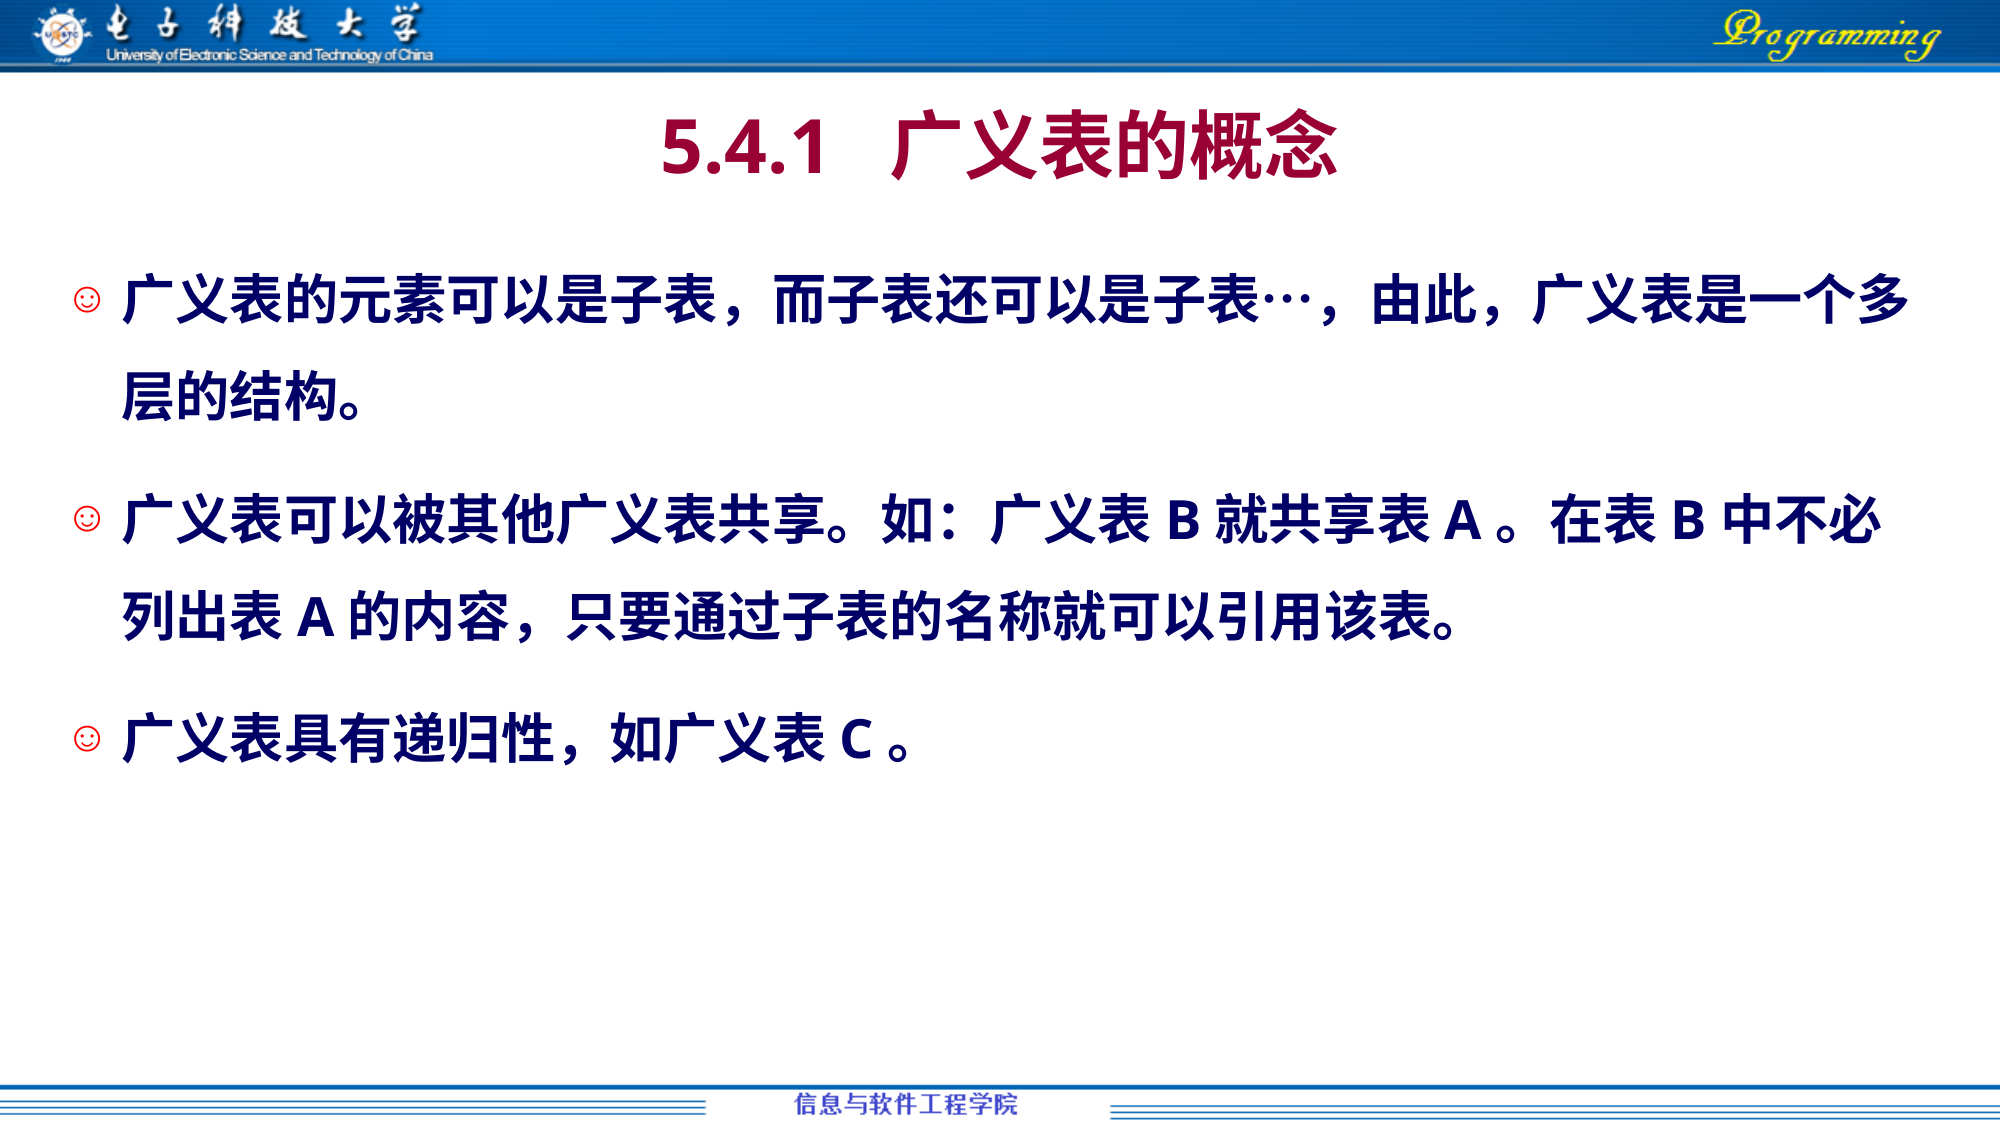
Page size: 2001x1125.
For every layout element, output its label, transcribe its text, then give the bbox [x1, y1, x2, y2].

picture [0, 0, 2000, 1125]
list 广义表的元素可以是子表，而子表还可以是子表…，由此，广义表是一个多层的结构。 广义表可以被其他广义表共享。如：广义表B就共享表A。在表B中不必列出表A的内容，只要通过子表的名称就可以引用该表。 广义表具有递归性，如广义表C。 [50, 224, 1950, 1075]
title 5.4.1 广义表的概念 [150, 87, 1850, 200]
